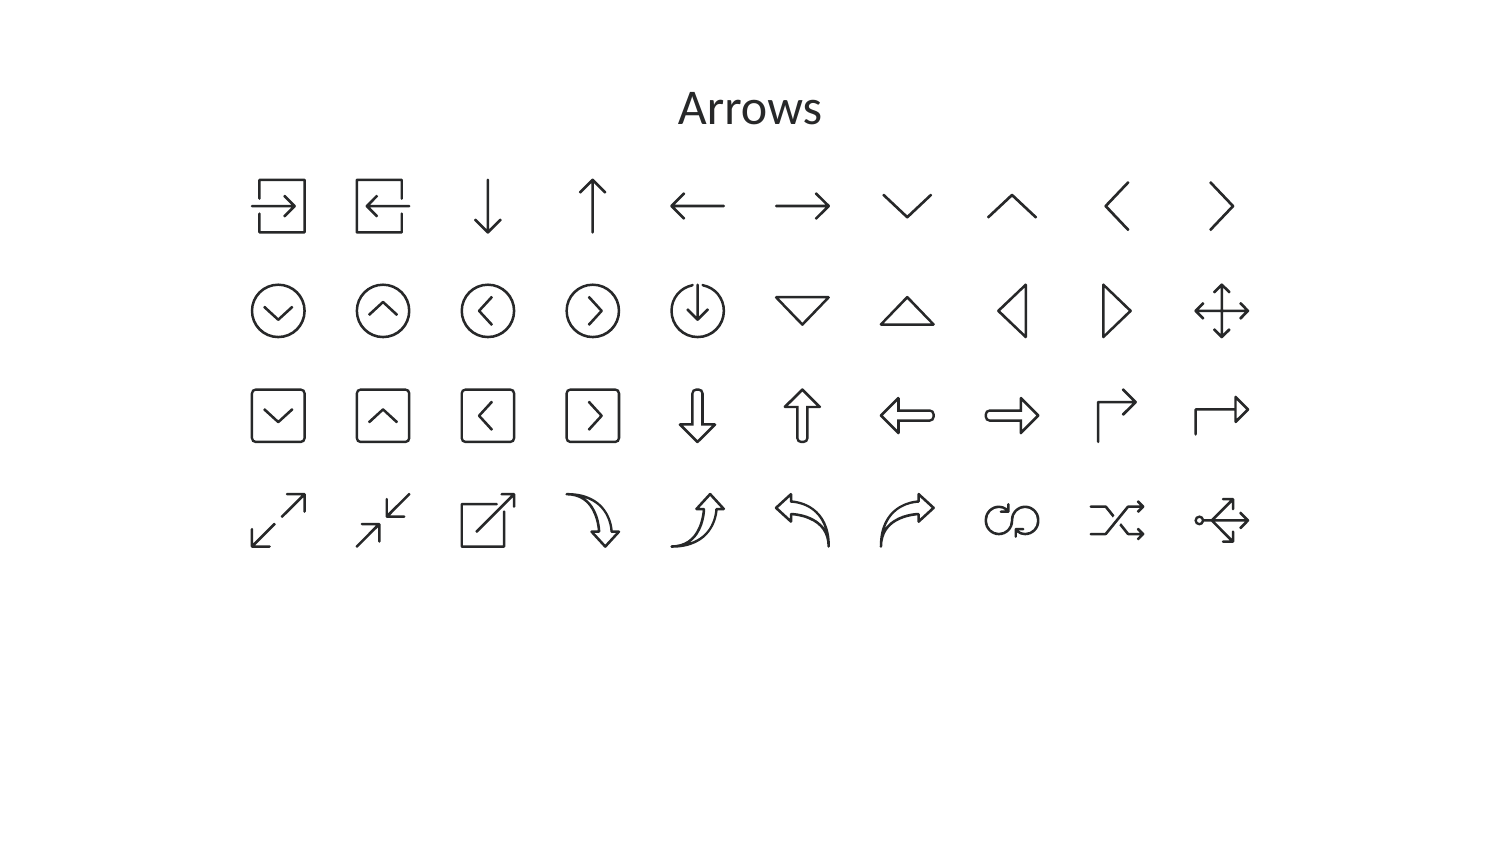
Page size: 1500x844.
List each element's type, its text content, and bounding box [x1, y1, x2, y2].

text_box [365, 194, 411, 218]
text_box [578, 178, 607, 234]
text_box [355, 522, 381, 548]
text_box [460, 502, 506, 548]
text_box [355, 388, 411, 444]
text_box [879, 396, 935, 435]
text_box [1096, 388, 1137, 444]
text_box [1194, 283, 1250, 339]
text_box [565, 388, 621, 444]
text_box [997, 283, 1028, 339]
text_box [475, 492, 516, 533]
text_box [565, 283, 621, 339]
text_box [1194, 497, 1250, 543]
text_box [565, 492, 621, 548]
text_box [280, 492, 306, 518]
text_box [1102, 283, 1132, 339]
text_box [250, 194, 296, 218]
text_box [987, 193, 1038, 219]
text_box [670, 492, 726, 548]
text_box [984, 503, 1040, 538]
text_box [355, 283, 411, 339]
text_box [250, 522, 276, 548]
text_box [355, 178, 403, 234]
text_box [879, 295, 935, 326]
text_box [474, 178, 502, 234]
text_box [984, 396, 1040, 435]
text_box [1119, 523, 1145, 541]
text_box [258, 178, 306, 234]
text_box [385, 492, 411, 518]
text_box [774, 492, 830, 548]
text_box [1104, 181, 1130, 232]
text_box [1209, 181, 1235, 232]
text_box [460, 283, 516, 339]
text_box [783, 388, 822, 444]
text_box [250, 283, 306, 339]
text_box [670, 192, 726, 220]
text_box [670, 283, 726, 339]
text_box [882, 193, 933, 219]
text_box Arrows [662, 67, 837, 143]
text_box [460, 388, 516, 444]
text_box [1089, 500, 1145, 536]
text_box [678, 388, 717, 444]
text_box [250, 388, 306, 444]
text_box [879, 492, 935, 548]
text_box [774, 295, 830, 326]
text_box [774, 192, 830, 220]
text_box [1194, 395, 1250, 436]
